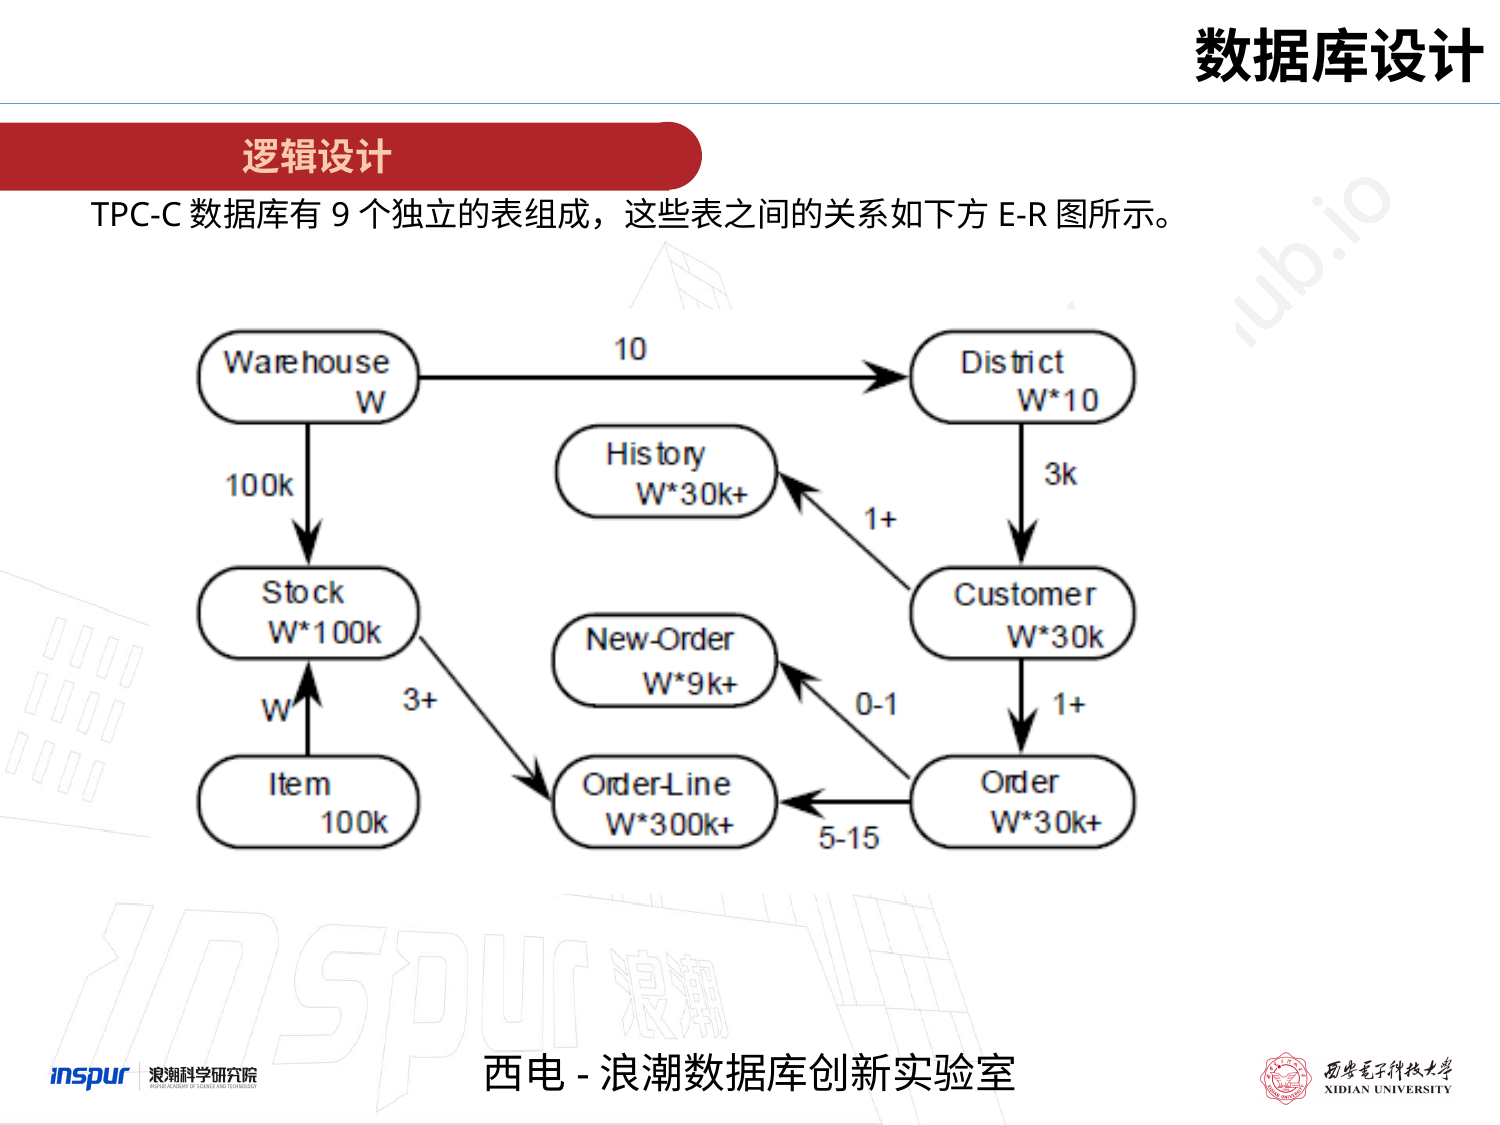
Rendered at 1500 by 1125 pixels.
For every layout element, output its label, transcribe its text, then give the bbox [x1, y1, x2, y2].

text_box [664, 121, 702, 190]
picture [0, 0, 1500, 103]
picture [0, 104, 1500, 1125]
text_box [0, 122, 670, 191]
text_box 数据库设计 [924, 104, 1500, 108]
text_box TPC-C数据库有9个独立的表组成，这些表之间的关系如下方E-R图所示。 [76, 125, 1429, 241]
text_box 逻辑设计 [0, 125, 653, 186]
text_box 数据库设计 [924, 9, 1500, 103]
